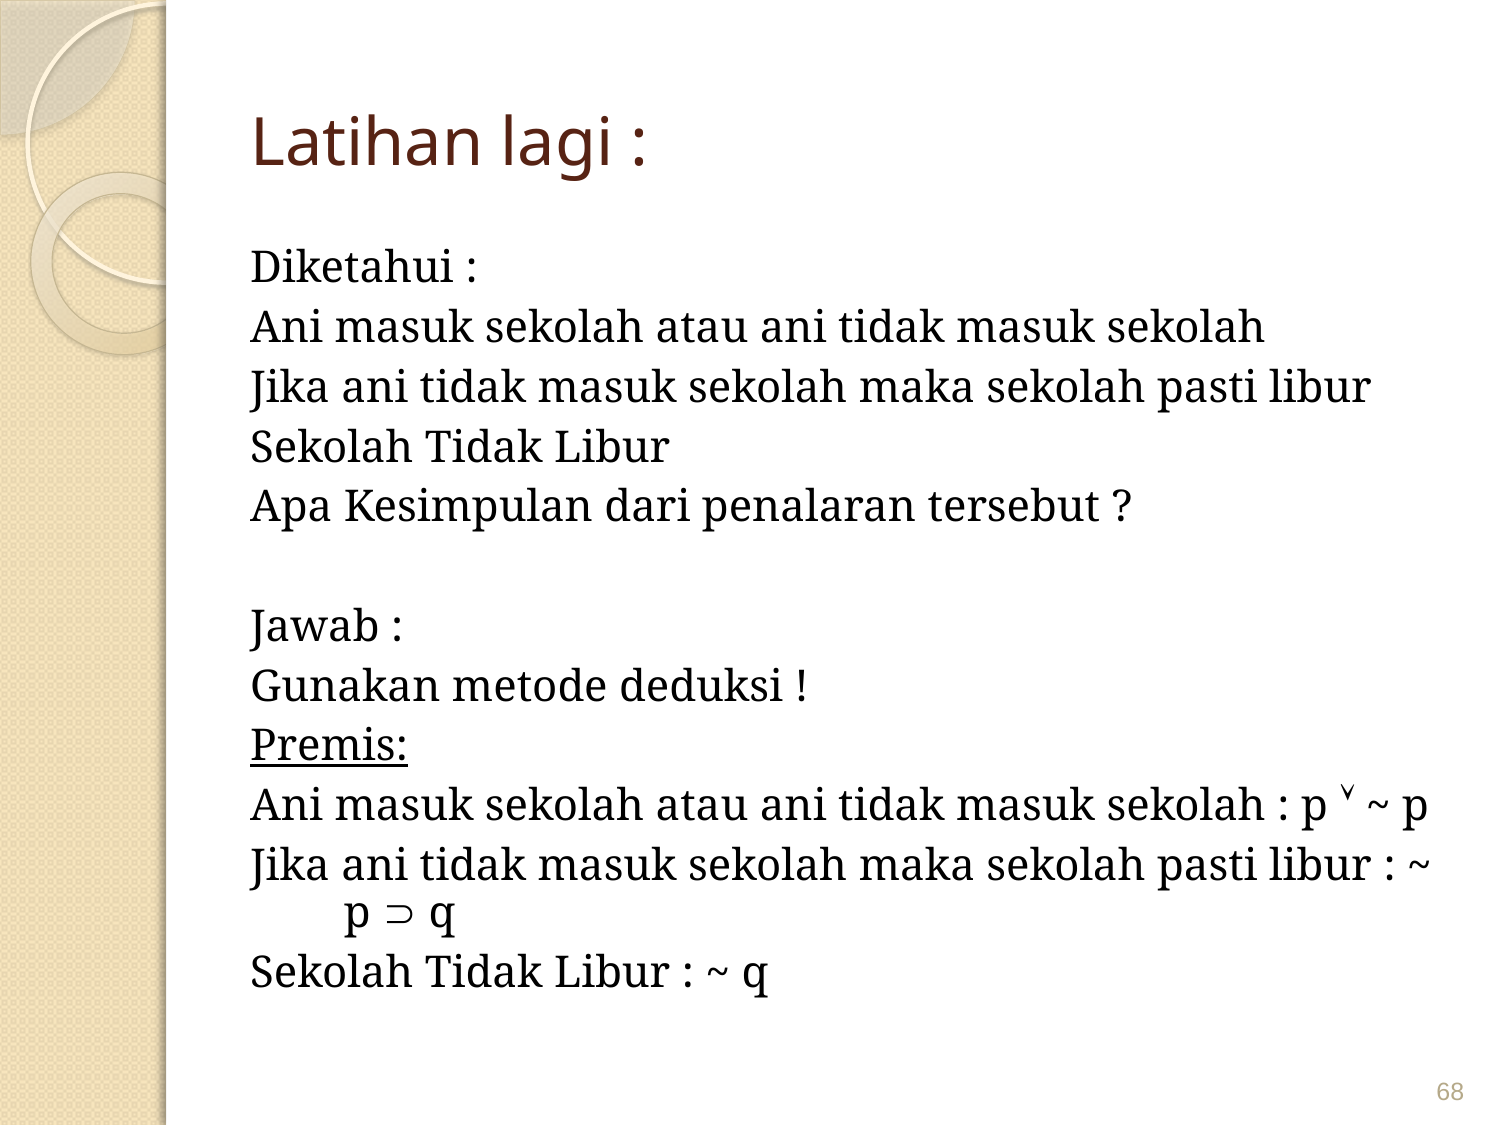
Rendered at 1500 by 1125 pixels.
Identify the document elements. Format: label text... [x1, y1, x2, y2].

slide_number 68 [1413, 1034, 1488, 1113]
list Diketahui : Ani masuk sekolah atau ani tidak masuk sekolah Jika ani tidak masuk sekolah maka sekolah pasti libur Sekolah Tidak Libur Apa Kesimpulan dari penalaran tersebut ? Jawab : Gunakan metode deduksi ! Premis: Ani masuk sekolah atau ani tidak masuk sekolah : p  ~ p Jika ani tidak masuk sekolah maka sekolah pasti libur : ~ p  q Sekolah Tidak Libur : ~ q [235, 237, 1466, 1025]
title Latihan lagi : [235, 45, 1466, 233]
